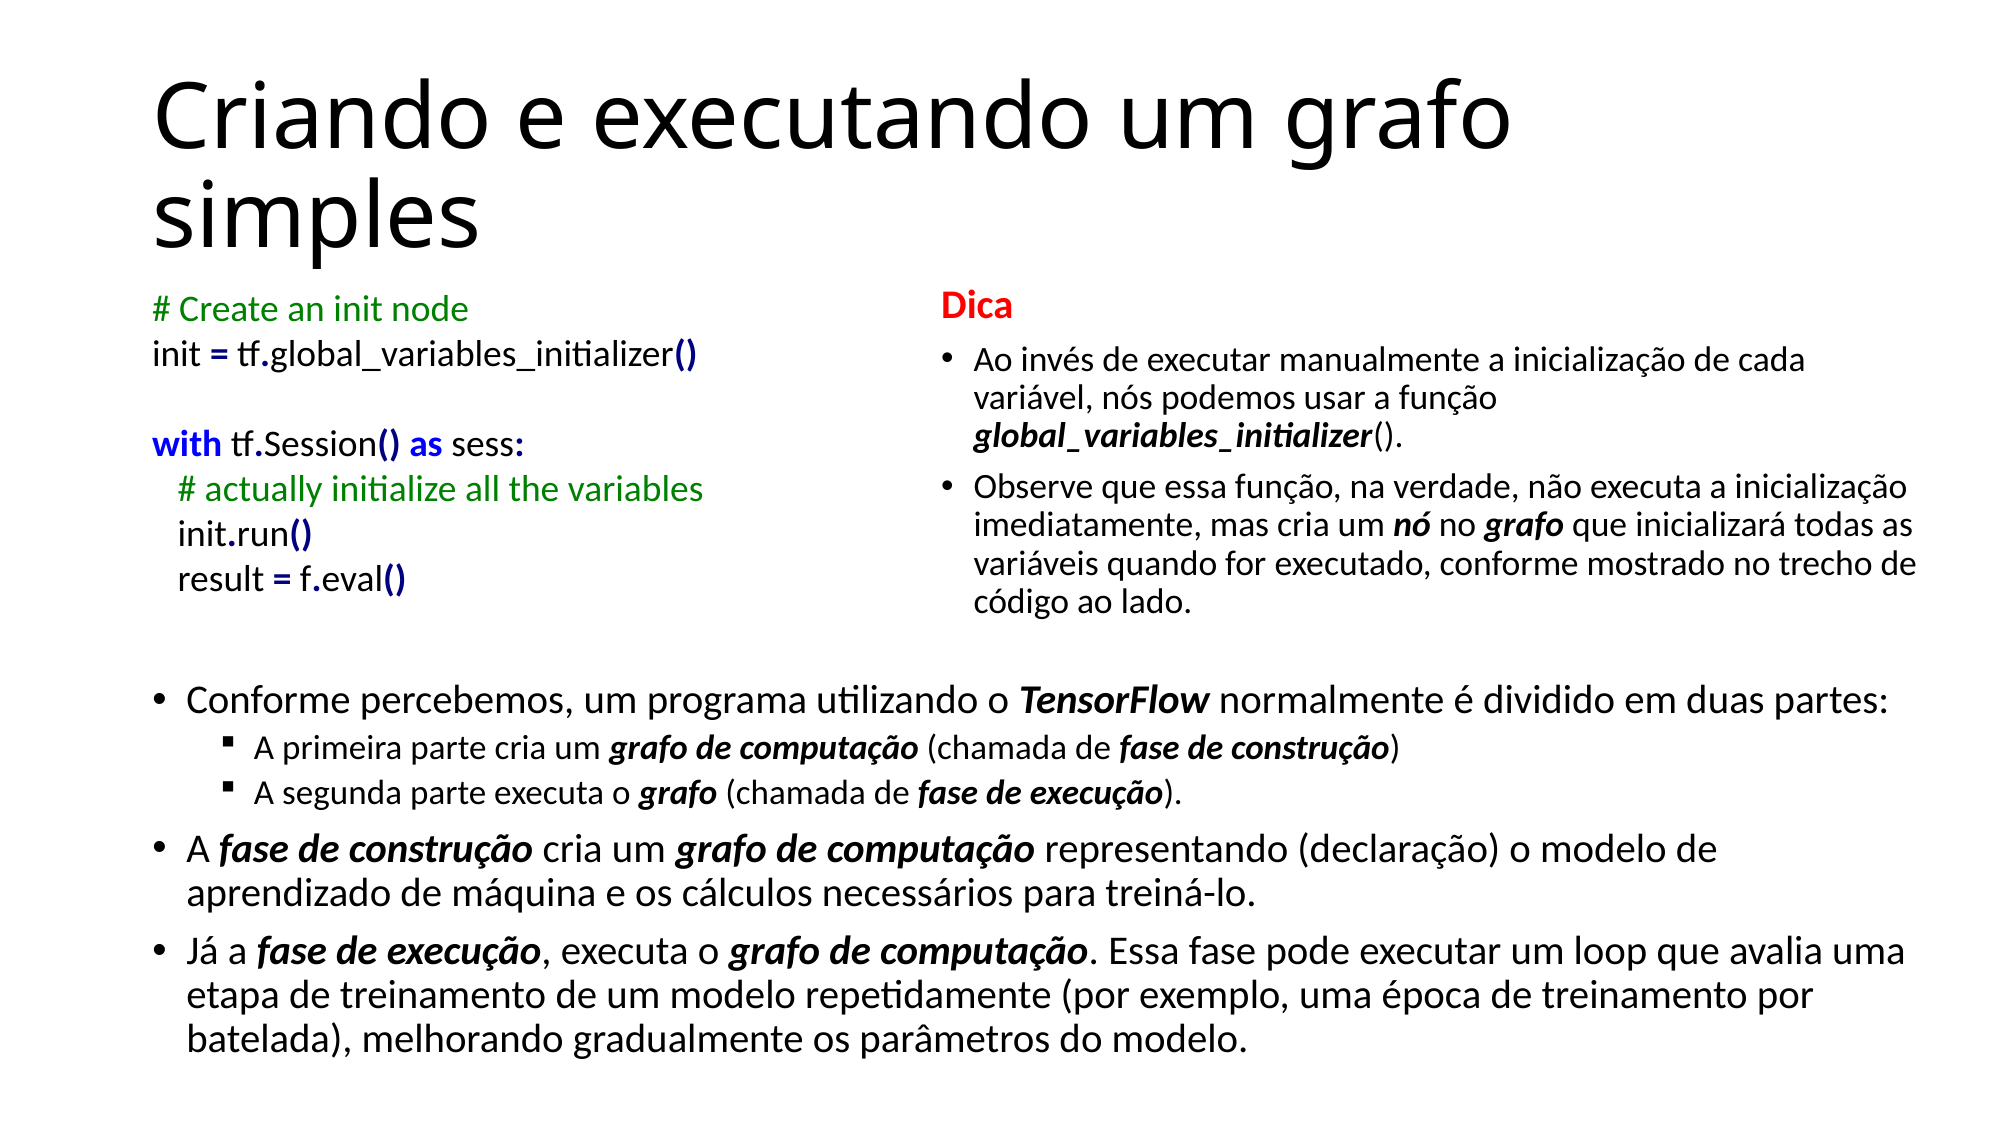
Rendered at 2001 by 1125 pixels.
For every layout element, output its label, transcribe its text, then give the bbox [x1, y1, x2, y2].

text_box Conforme percebemos, um programa utilizando o TensorFlow normalmente é dividido em duas partes: A primeira parte cria um grafo de computação (chamada de fase de construção) A segunda parte executa o grafo (chamada de fase de execução). A fase de construção cria um grafo de computação representando (declaração) o modelo de aprendizado de máquina e os cálculos necessários para treiná-lo. Já a fase de execução, executa o grafo de computação. Essa fase pode executar um loop que avalia uma etapa de treinamento de um modelo repetidamente (por exemplo, uma época de treinamento por batelada), melhorando gradualmente os parâmetros do modelo. [137, 670, 1944, 1102]
text_box # Create an init node init = tf.global_variables_initializer() with tf.Session() as sess: # actually initialize all the variables init.run() result = f.eval() [137, 276, 860, 607]
title Criando e executando um grafo simples [137, 59, 1863, 278]
list Dica Ao invés de executar manualmente a inicialização de cada variável, nós podemos usar a função global_variables_initializer(). Observe que essa função, na verdade, não executa a inicialização imediatamente, mas cria um nó no grafo que inicializará todas as variáveis quando for executado, conforme mostrado no trecho de código ao lado. [925, 276, 1944, 633]
